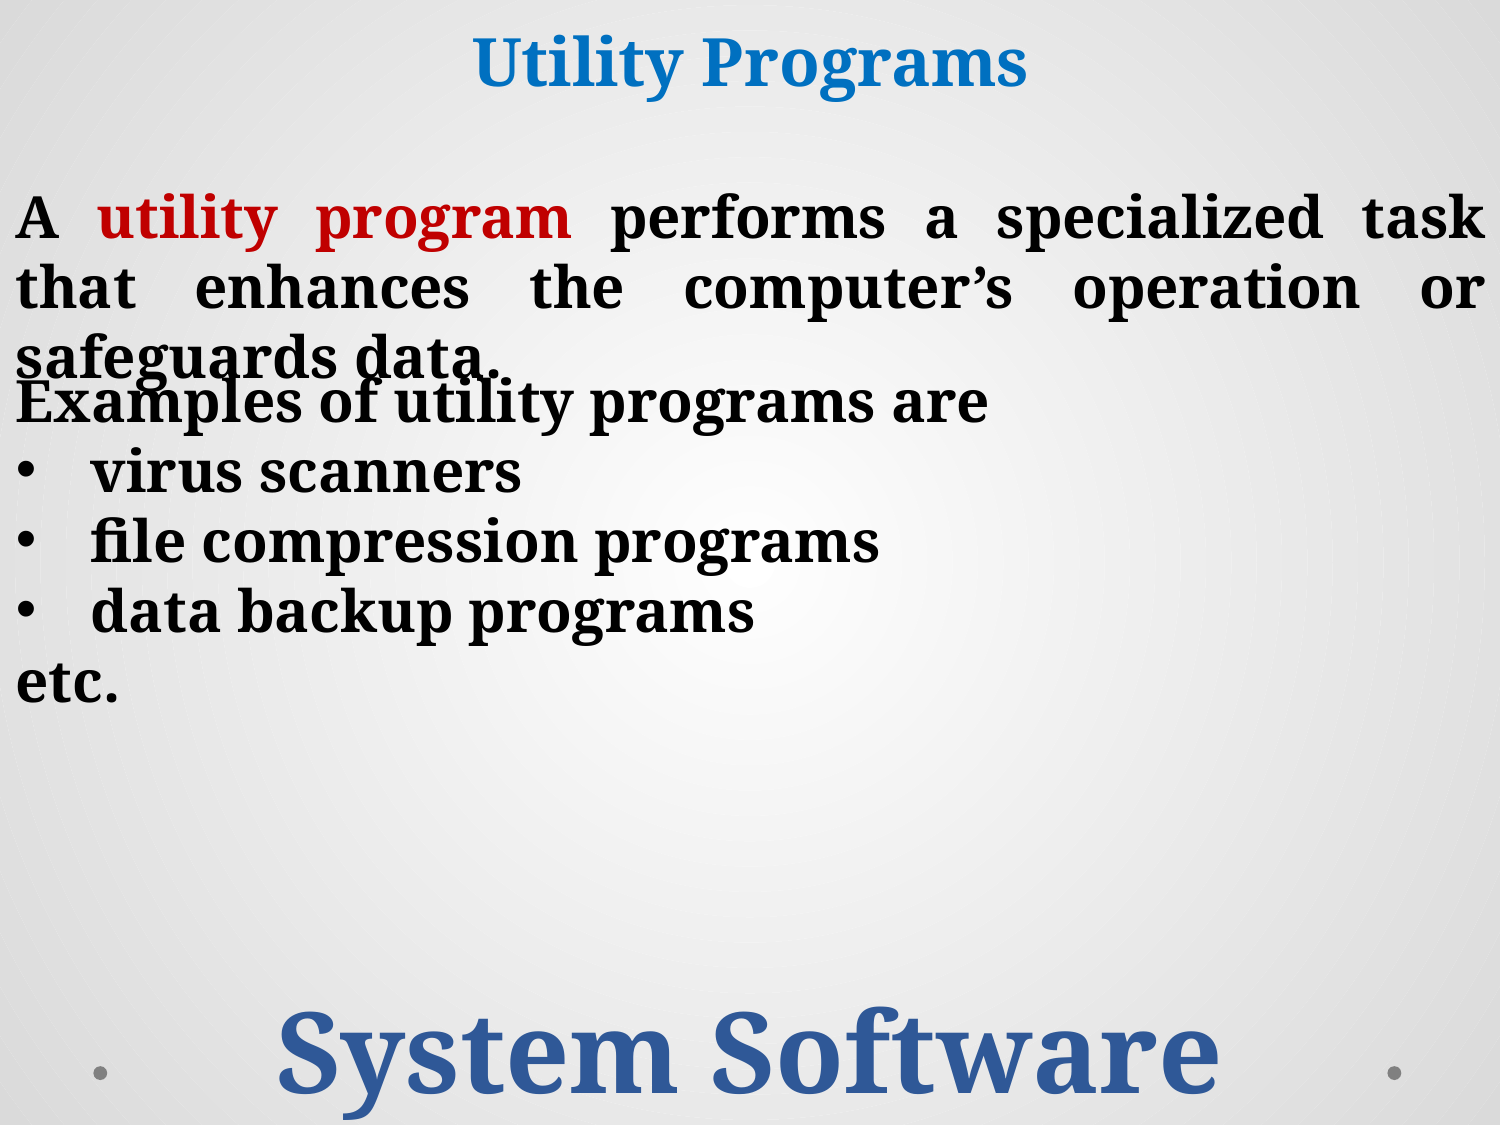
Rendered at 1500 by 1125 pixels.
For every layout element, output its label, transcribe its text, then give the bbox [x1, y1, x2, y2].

text_box System Software [12, 960, 1488, 1124]
text_box Examples of utility programs are virus scanners file compression programs data backup programs etc. [1, 356, 1500, 722]
text_box Utility Programs A utility program performs a specialized task that enhances the computer’s operation or safeguards data. [1, 12, 1500, 356]
